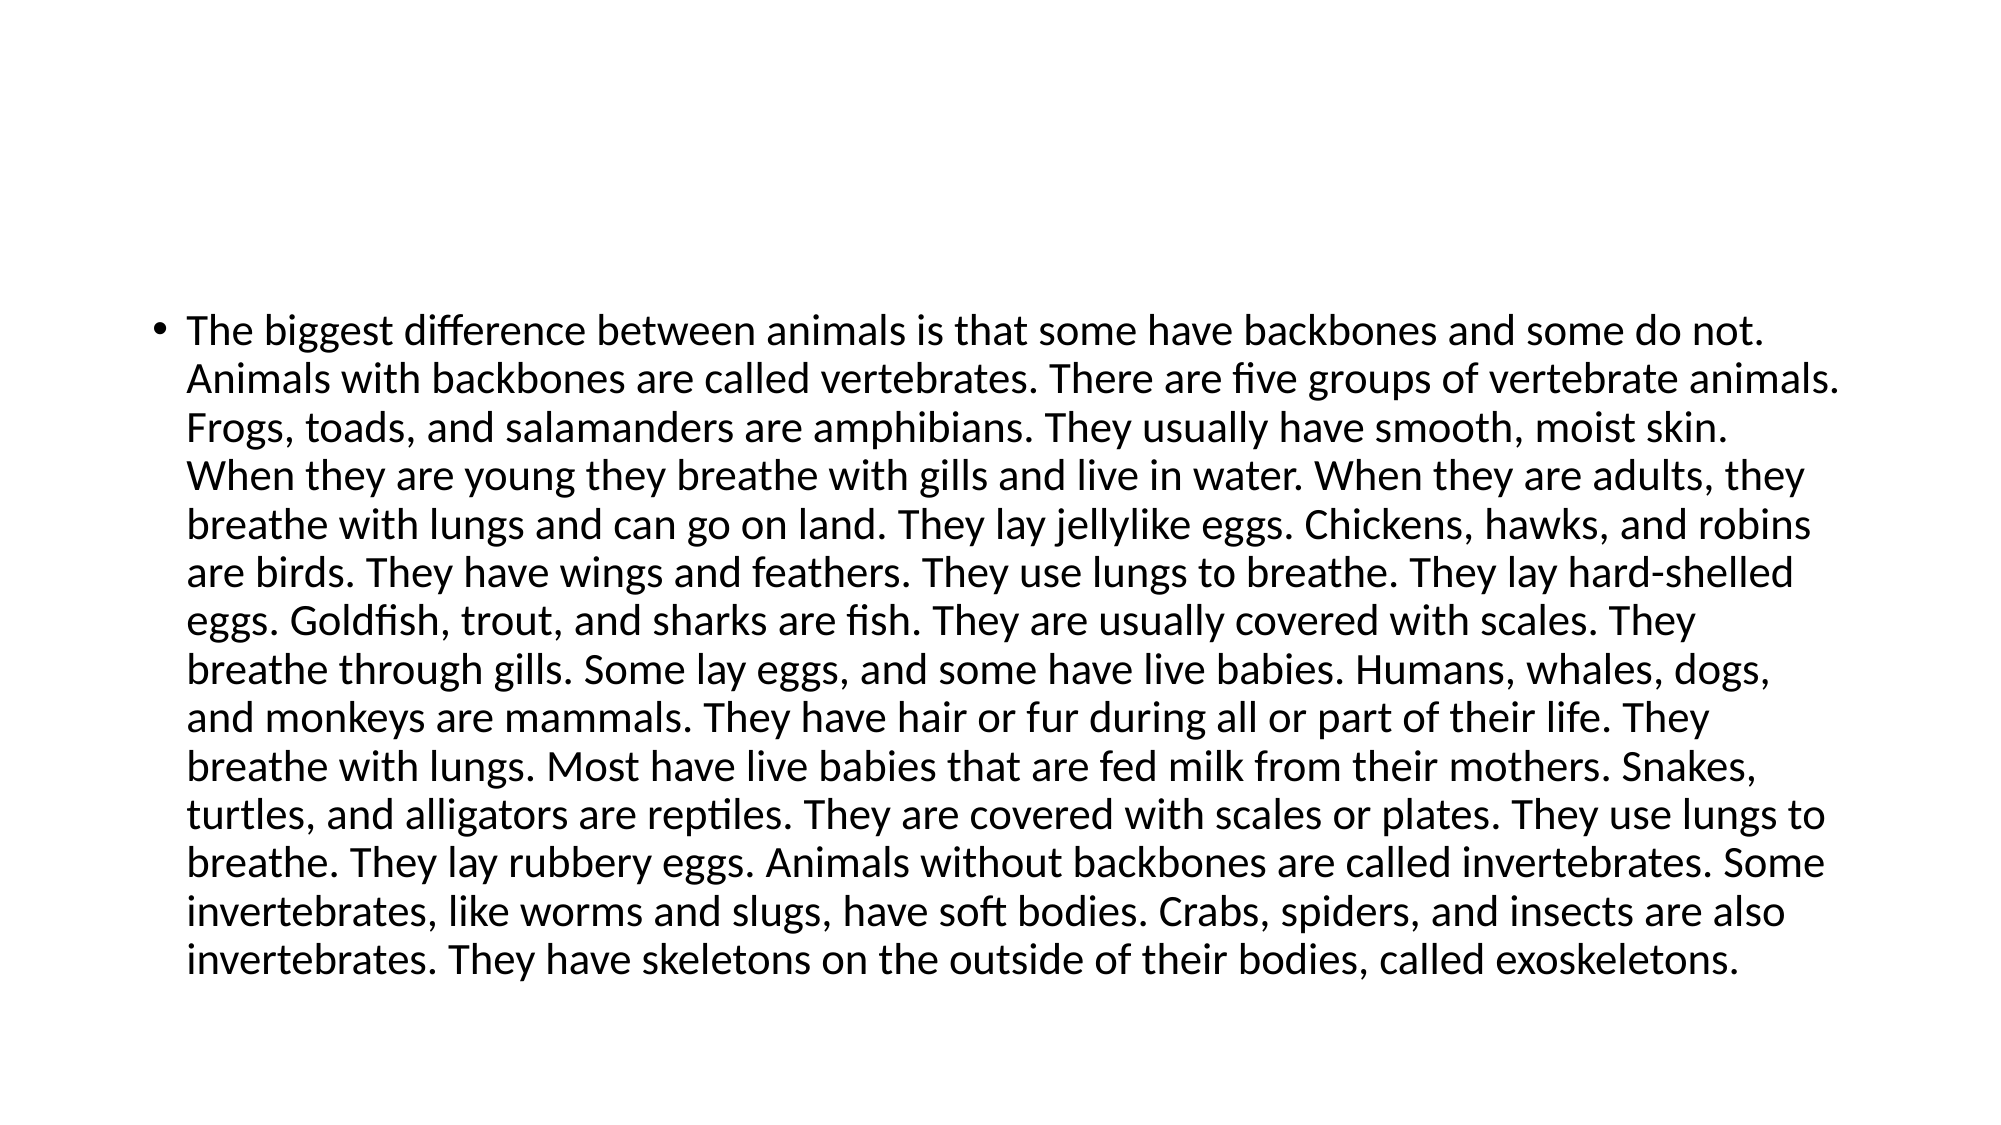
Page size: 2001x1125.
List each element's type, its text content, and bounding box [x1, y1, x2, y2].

list The biggest difference between animals is that some have backbones and some do not. Animals with backbones are called vertebrates. There are five groups of vertebrate animals. Frogs, toads, and salamanders are amphibians. They usually have smooth, moist skin. When they are young they breathe with gills and live in water. When they are adults, they breathe with lungs and can go on land. They lay jellylike eggs. Chickens, hawks, and robins are birds. They have wings and feathers. They use lungs to breathe. They lay hard-shelled eggs. Goldfish, trout, and sharks are fish. They are usually covered with scales. They breathe through gills. Some lay eggs, and some have live babies. Humans, whales, dogs, and monkeys are mammals. They have hair or fur during all or part of their life. They breathe with lungs. Most have live babies that are fed milk from their mothers. Snakes, turtles, and alligators are reptiles. They are covered with scales or plates. They use lungs to breathe. They lay rubbery eggs. Animals without backbones are called invertebrates. Some invertebrates, like worms and slugs, have soft bodies. Crabs, spiders, and insects are also invertebrates. They have skeletons on the outside of their bodies, called exoskeletons. [137, 299, 1863, 1014]
